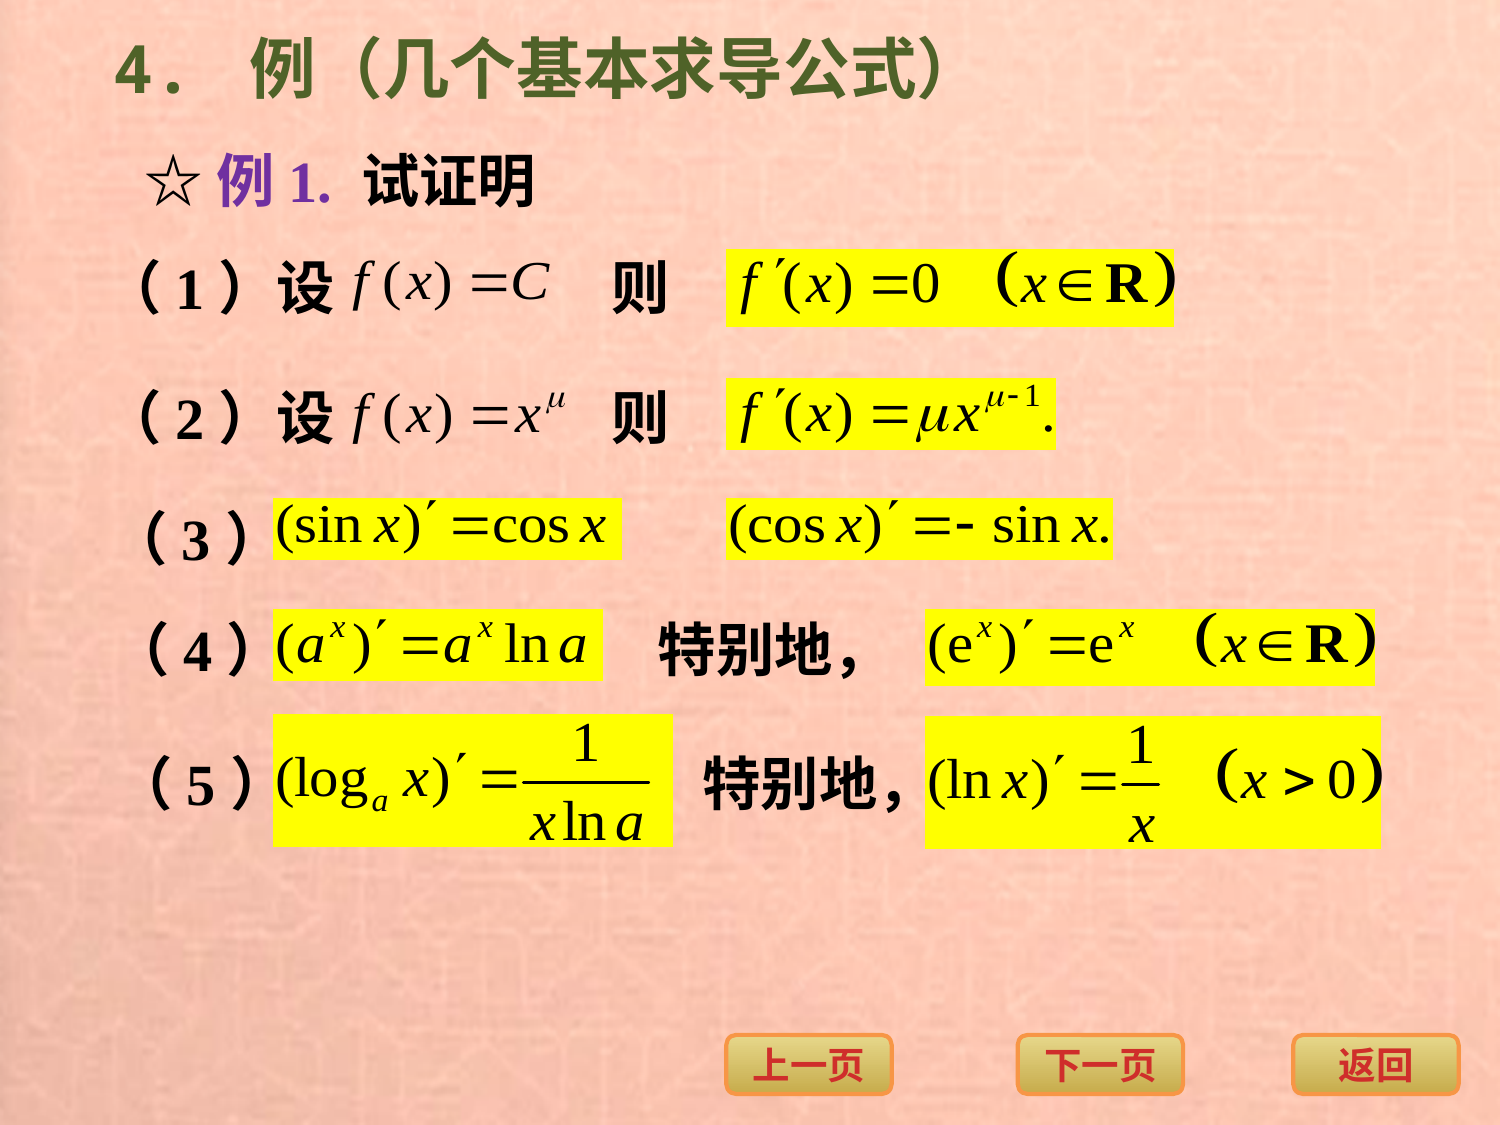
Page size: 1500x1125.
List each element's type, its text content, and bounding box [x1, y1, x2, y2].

text_box （5） [99, 739, 267, 825]
text_box 则 [597, 243, 686, 329]
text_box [726, 248, 1175, 328]
text_box （1）设 [88, 243, 350, 329]
text_box 特别地， [687, 739, 919, 825]
text_box 4. 例（几个基本求导公式） [98, 19, 1151, 107]
text_box ☆例1. 试证明 [129, 137, 551, 222]
text_box （2）设 [88, 373, 350, 459]
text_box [337, 378, 586, 451]
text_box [726, 497, 1113, 561]
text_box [924, 715, 1382, 850]
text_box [272, 608, 604, 681]
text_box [924, 608, 1376, 687]
text_box （4） [96, 605, 300, 691]
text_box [337, 255, 569, 317]
text_box （3） [94, 495, 299, 580]
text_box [272, 497, 623, 561]
text_box 则 [597, 373, 686, 459]
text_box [272, 713, 673, 848]
picture [0, 1, 1500, 1125]
text_box 特别地， [643, 605, 906, 691]
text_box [726, 377, 1057, 450]
